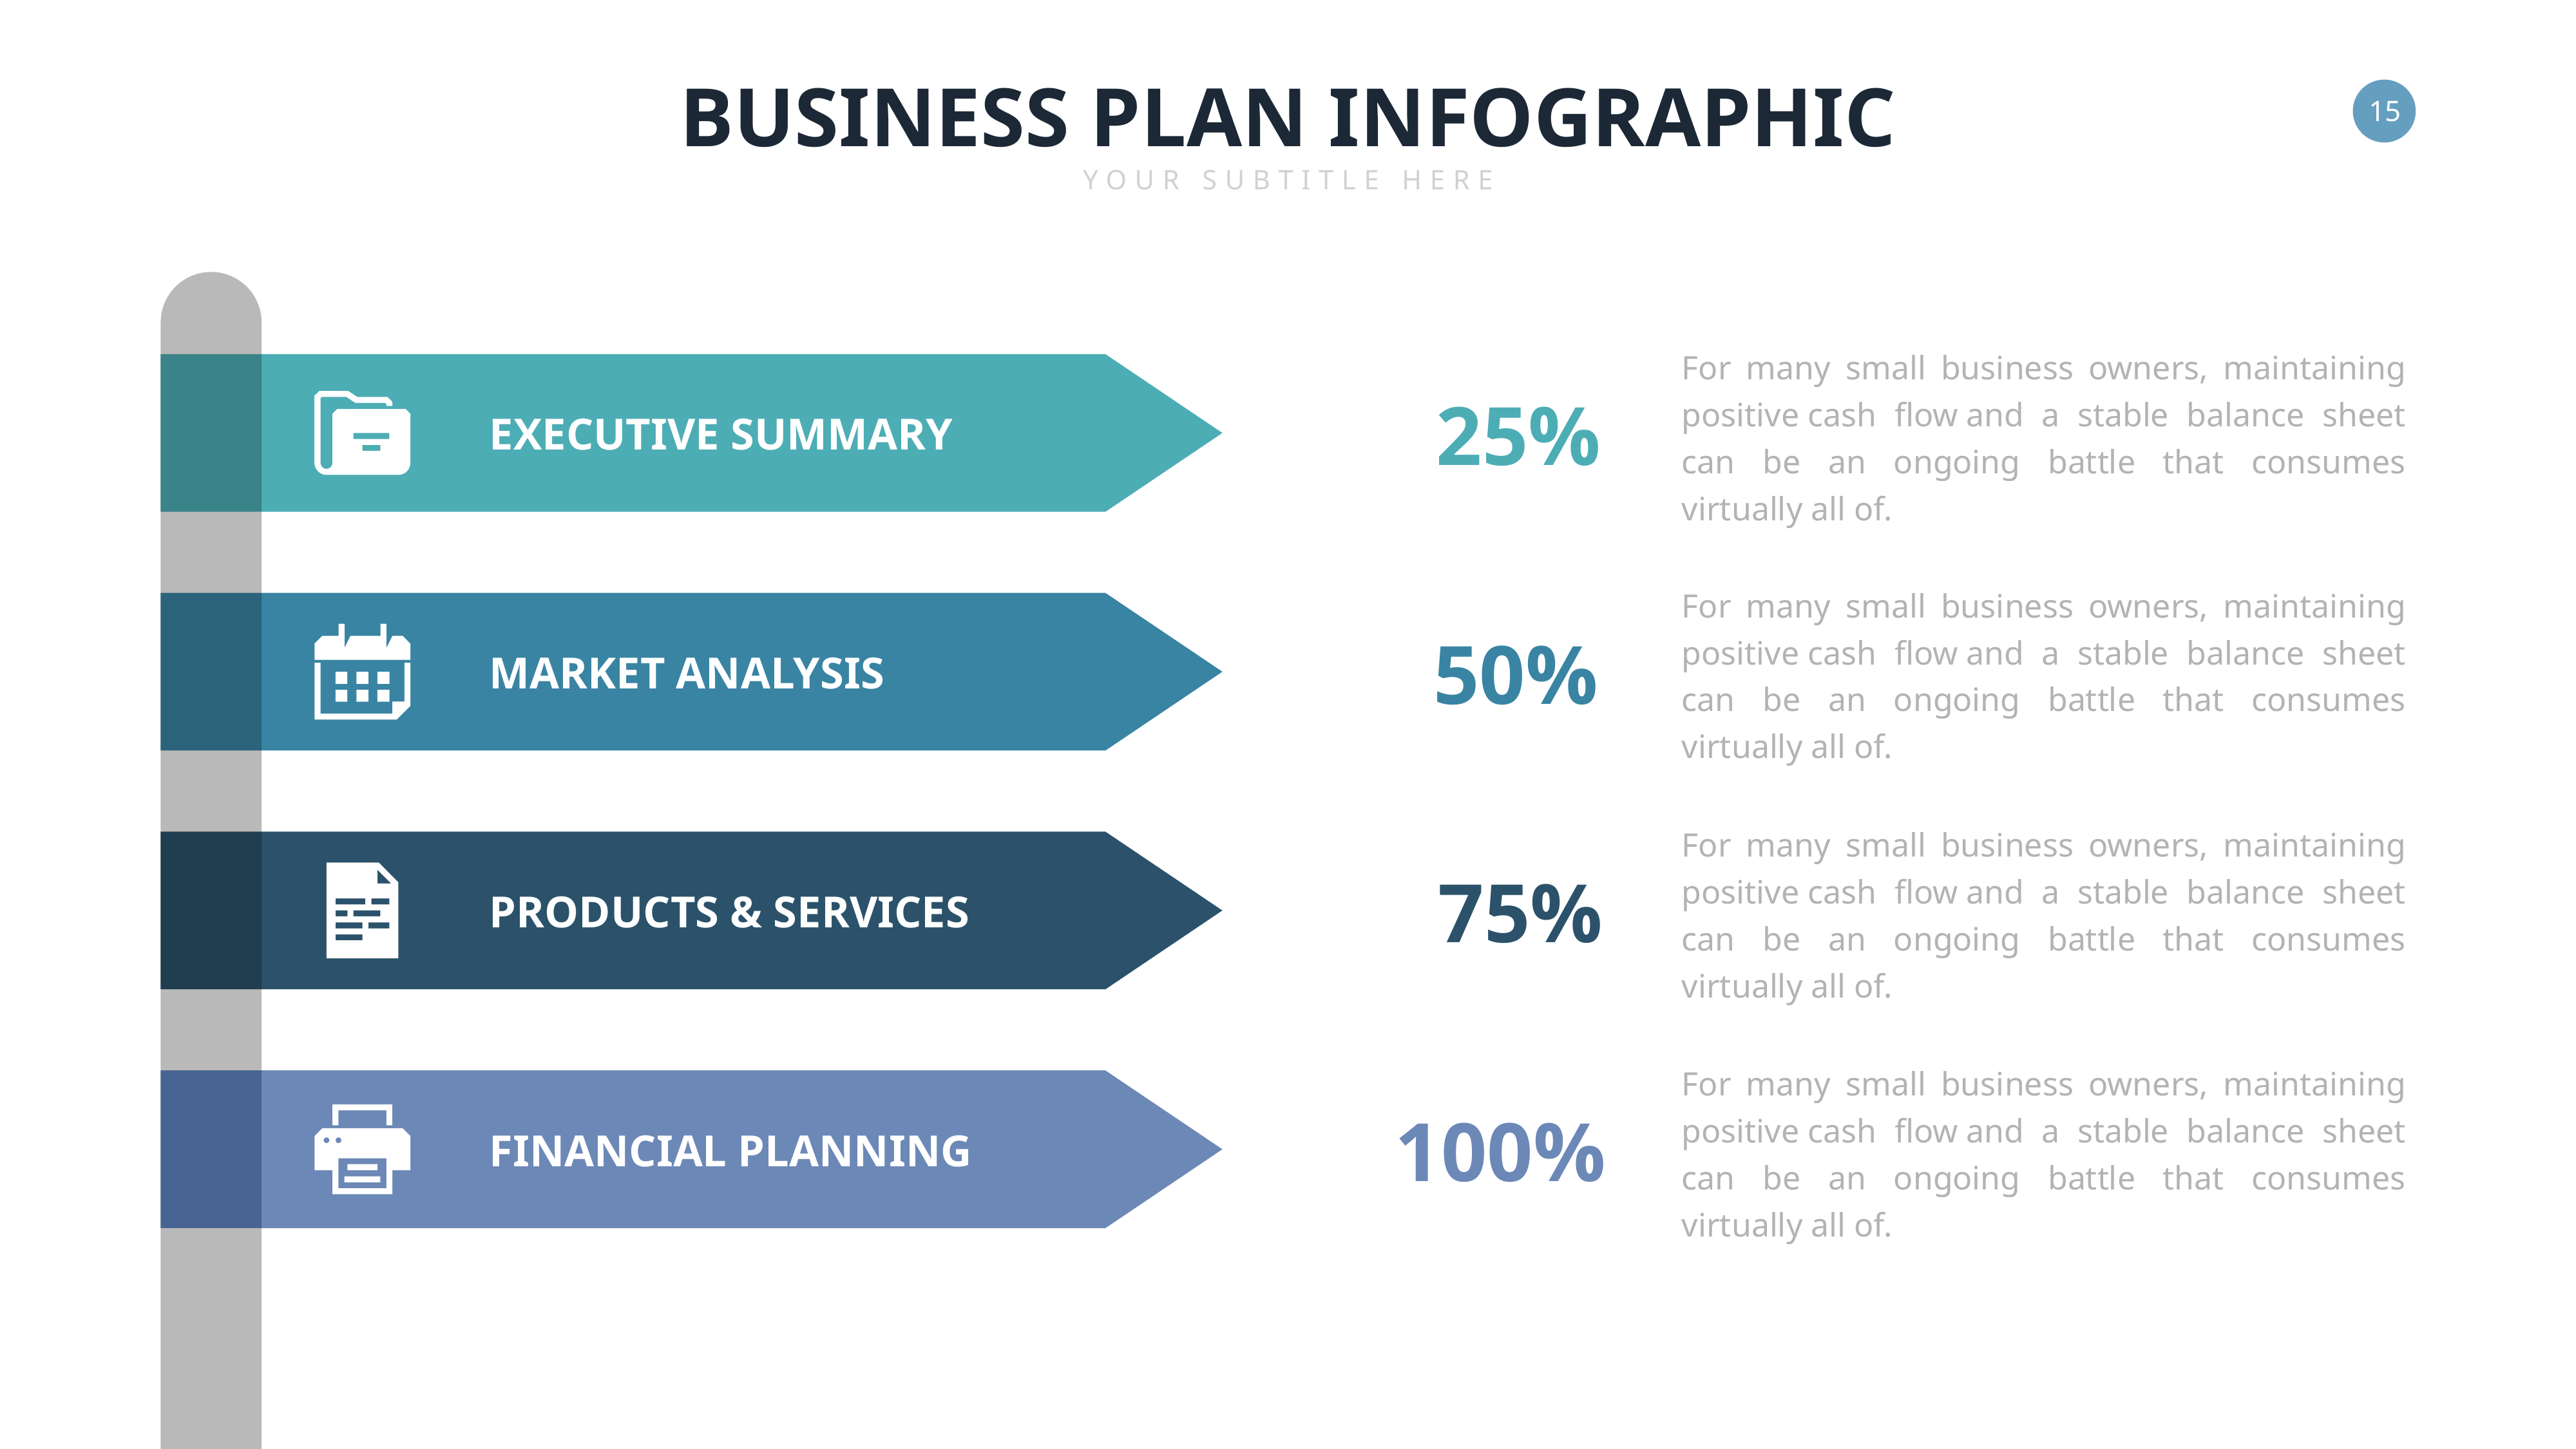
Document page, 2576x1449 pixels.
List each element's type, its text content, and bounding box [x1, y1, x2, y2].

text_box [326, 862, 399, 959]
text_box 25% [1426, 379, 1611, 486]
text_box PRODUCTS & SERVICES [479, 880, 1051, 942]
text_box [160, 354, 262, 512]
text_box [160, 1228, 262, 1449]
text_box [160, 990, 262, 1070]
text_box MARKET ANALYSIS [479, 641, 1051, 703]
text_box [314, 391, 411, 475]
text_box [262, 1070, 1223, 1229]
text_box EXECUTIVE SUMMARY [479, 402, 1051, 464]
text_box FINANCIAL PLANNING [479, 1119, 1051, 1180]
text_box [262, 831, 1223, 990]
text_box BUSINESS PLAN INFOGRAPHIC [670, 61, 1906, 168]
text_box 50% [1424, 618, 1608, 725]
text_box [160, 831, 262, 990]
text_box [160, 272, 262, 354]
text_box [262, 354, 1223, 512]
text_box 75% [1428, 857, 1613, 964]
text_box 100% [1385, 1096, 1616, 1202]
text_box [160, 592, 262, 751]
text_box For many small business owners, maintaining positive cash flow and a stable balance sheet can be an ongoing battle that consumes virtually all of. [1672, 1050, 2416, 1248]
text_box [160, 512, 262, 592]
text_box [262, 592, 1223, 751]
text_box [314, 1128, 411, 1195]
text_box [332, 1104, 392, 1126]
text_box [314, 663, 411, 720]
text_box [160, 751, 262, 831]
text_box YOUR SUBTITLE HERE [1073, 158, 1503, 200]
text_box For many small business owners, maintaining positive cash flow and a stable balance sheet can be an ongoing battle that consumes virtually all of. [1672, 811, 2416, 1009]
text_box [160, 1070, 262, 1228]
text_box For many small business owners, maintaining positive cash flow and a stable balance sheet can be an ongoing battle that consumes virtually all of. [1672, 572, 2416, 770]
text_box [314, 623, 411, 660]
text_box For many small business owners, maintaining positive cash flow and a stable balance sheet can be an ongoing battle that consumes virtually all of. [1672, 334, 2416, 532]
